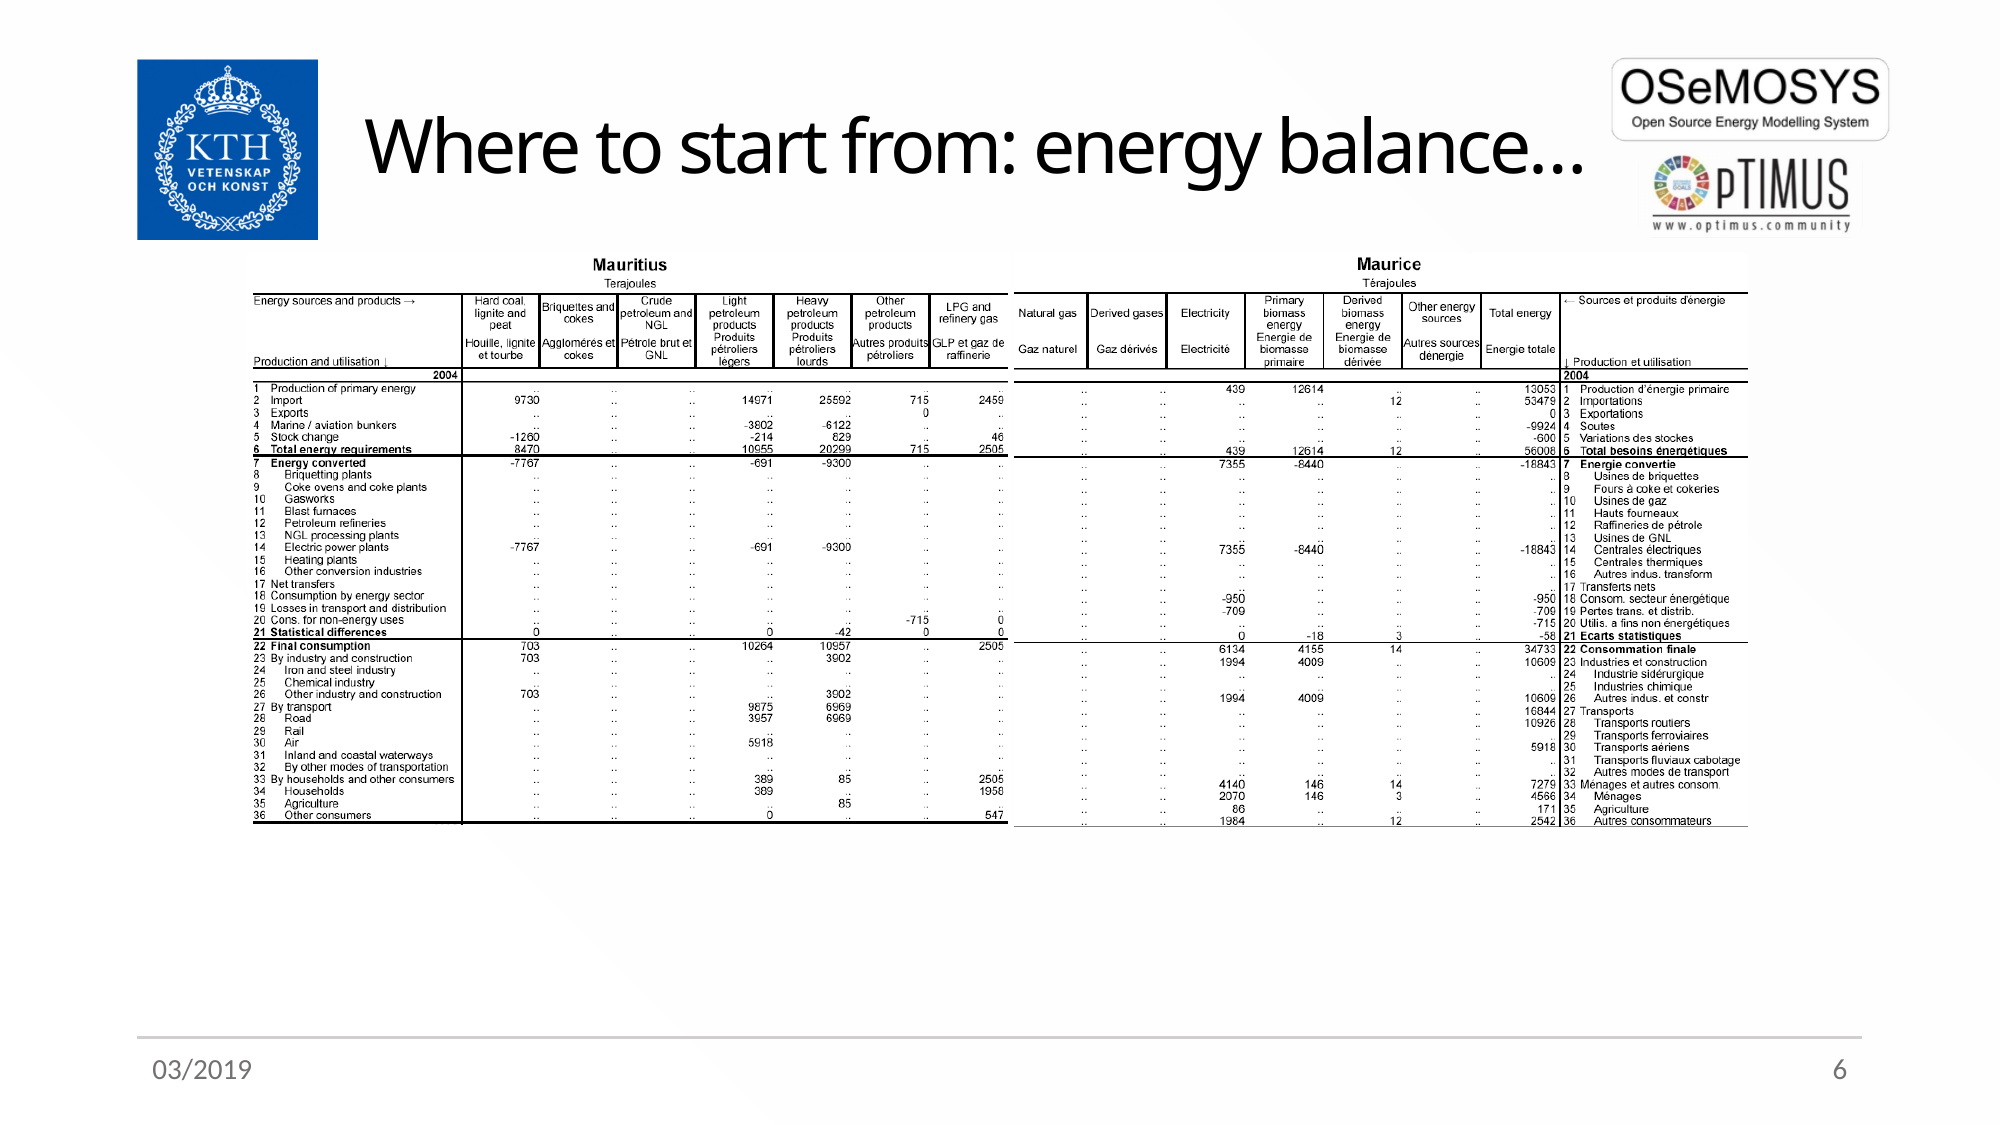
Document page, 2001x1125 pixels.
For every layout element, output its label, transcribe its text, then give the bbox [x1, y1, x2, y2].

slide_number 03/2019 [137, 1042, 333, 1103]
slide_number 6 [1667, 1042, 1863, 1103]
picture [1014, 253, 1748, 827]
picture [137, 59, 318, 240]
title Where to start from: energy balance… [349, 59, 1863, 240]
picture [247, 253, 1011, 825]
picture [1588, 43, 1913, 161]
